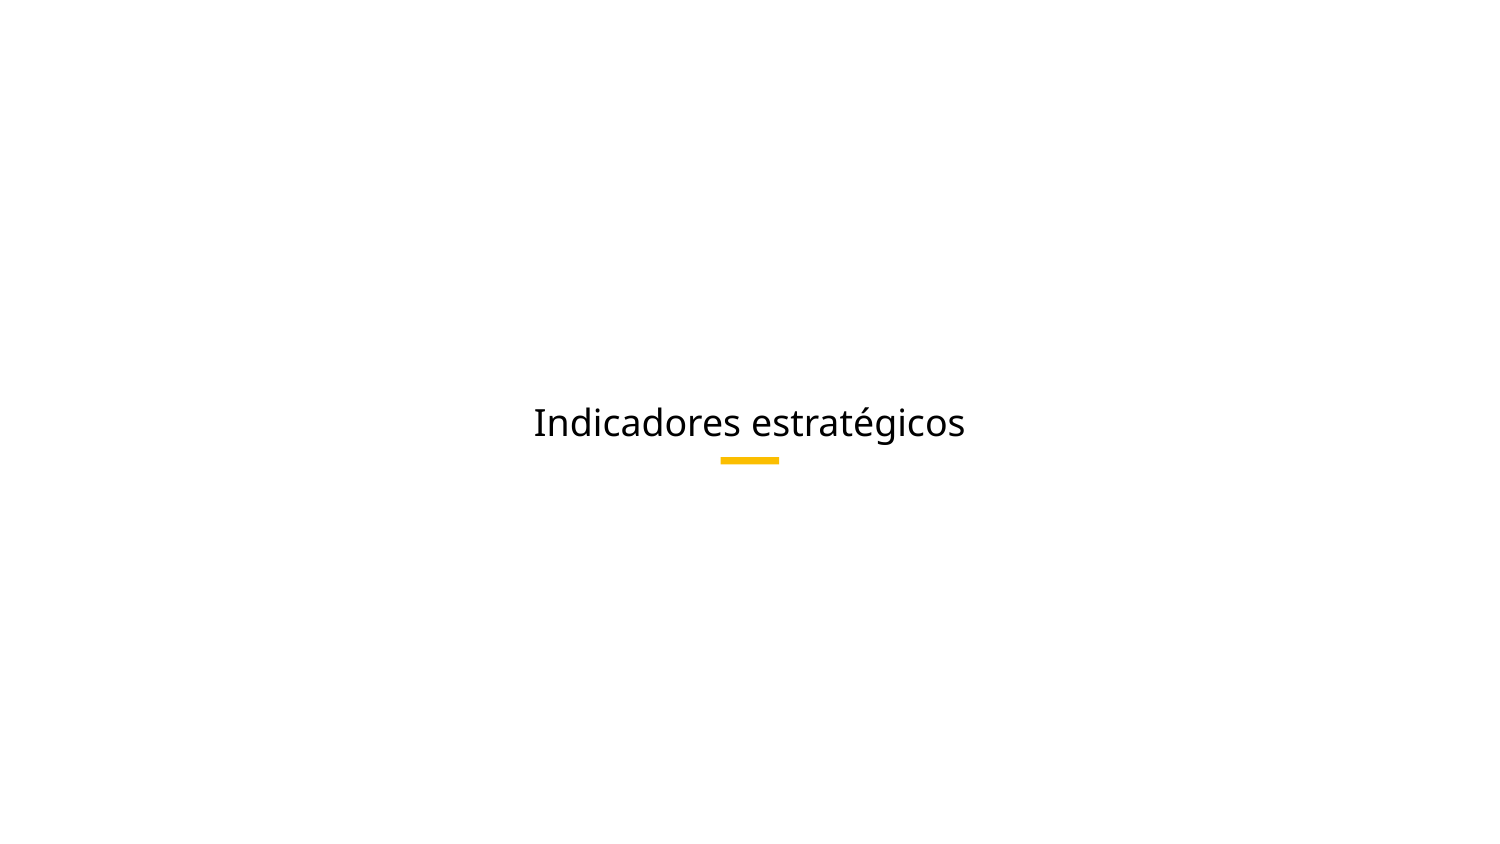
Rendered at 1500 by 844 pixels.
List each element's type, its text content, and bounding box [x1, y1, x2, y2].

text_box [719, 455, 781, 467]
text_box Indicadores estratégicos [418, 391, 1081, 452]
